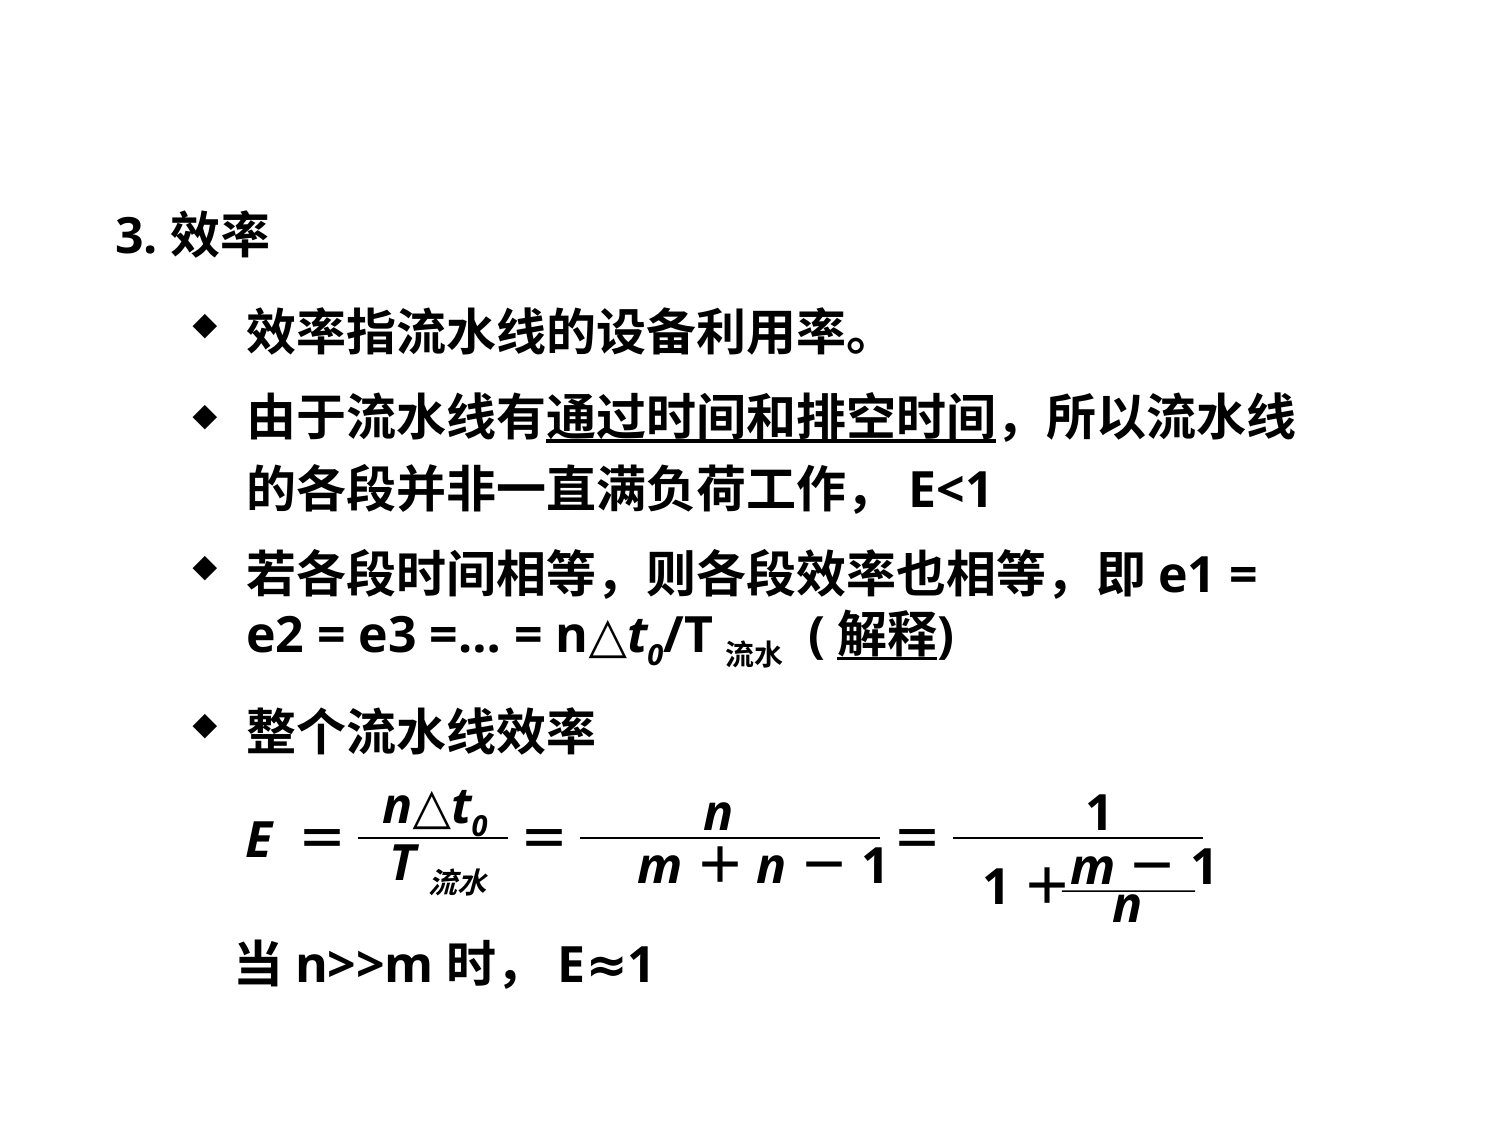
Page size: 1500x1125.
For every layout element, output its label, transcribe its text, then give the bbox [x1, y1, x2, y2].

text_box 3.效率 效率指流水线的设备利用率。 由于流水线有通过时间和排空时间，所以流水线的各段并非一直满负荷工作，E<1 若各段时间相等，则各段效率也相等，即e1 = e2 = e3 =… = n△t0/T流水 (解释) 整个流水线效率 [100, 196, 1329, 768]
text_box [230, 766, 1287, 965]
text_box 当n>>m时，E≈1 [218, 906, 975, 1000]
